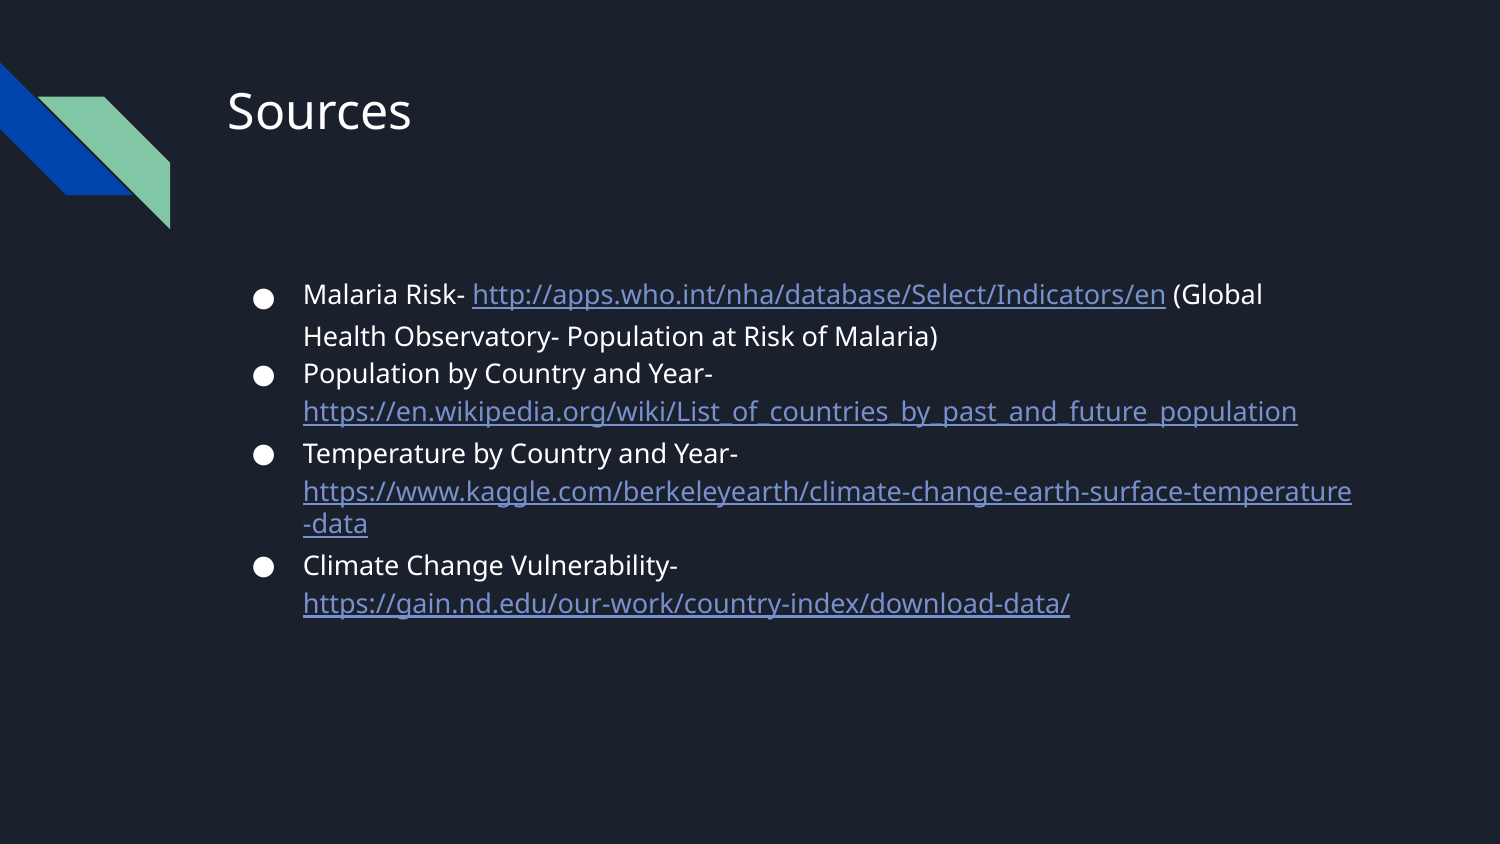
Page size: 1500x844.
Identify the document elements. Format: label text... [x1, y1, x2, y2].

list Malaria Risk- http://apps.who.int/nha/database/Select/Indicators/en (Global Health Observatory- Population at Risk of Malaria) Population by Country and Year- https://en.wikipedia.org/wiki/List_of_countries_by_past_and_future_population Temperature by Country and Year-https://www.kaggle.com/berkeleyearth/climate-change-earth-surface-temperature-data Climate Change Vulnerability- https://gain.nd.edu/our-work/country-index/download-data/ [212, 257, 1368, 735]
title Sources [212, 64, 1368, 215]
